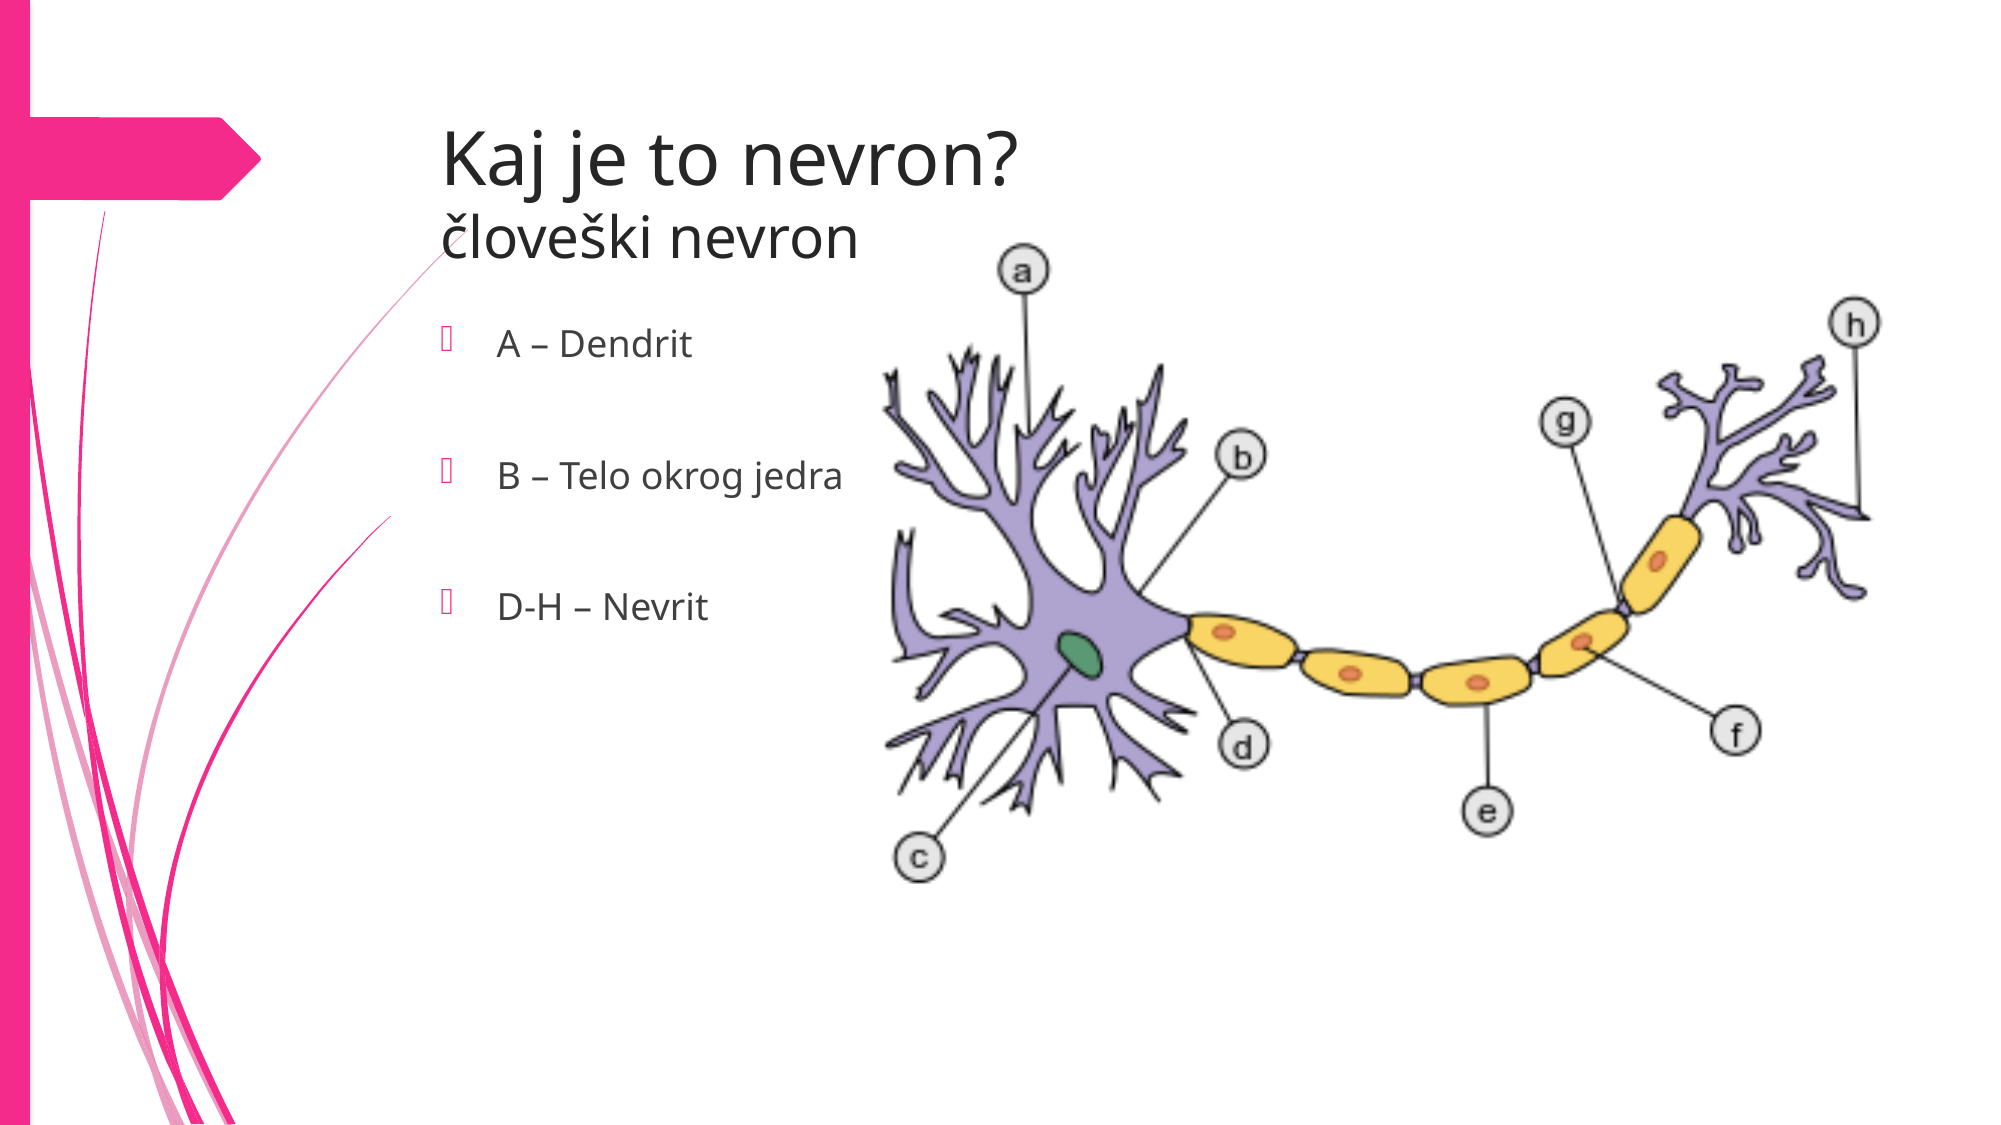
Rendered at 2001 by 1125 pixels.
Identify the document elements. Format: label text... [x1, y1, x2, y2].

picture [802, 237, 2000, 888]
list A – Dendrit B – Telo okrog jedra D-H – Nevrit [425, 312, 1888, 933]
title Kaj je to nevron? človeški nevron [425, 102, 1888, 312]
